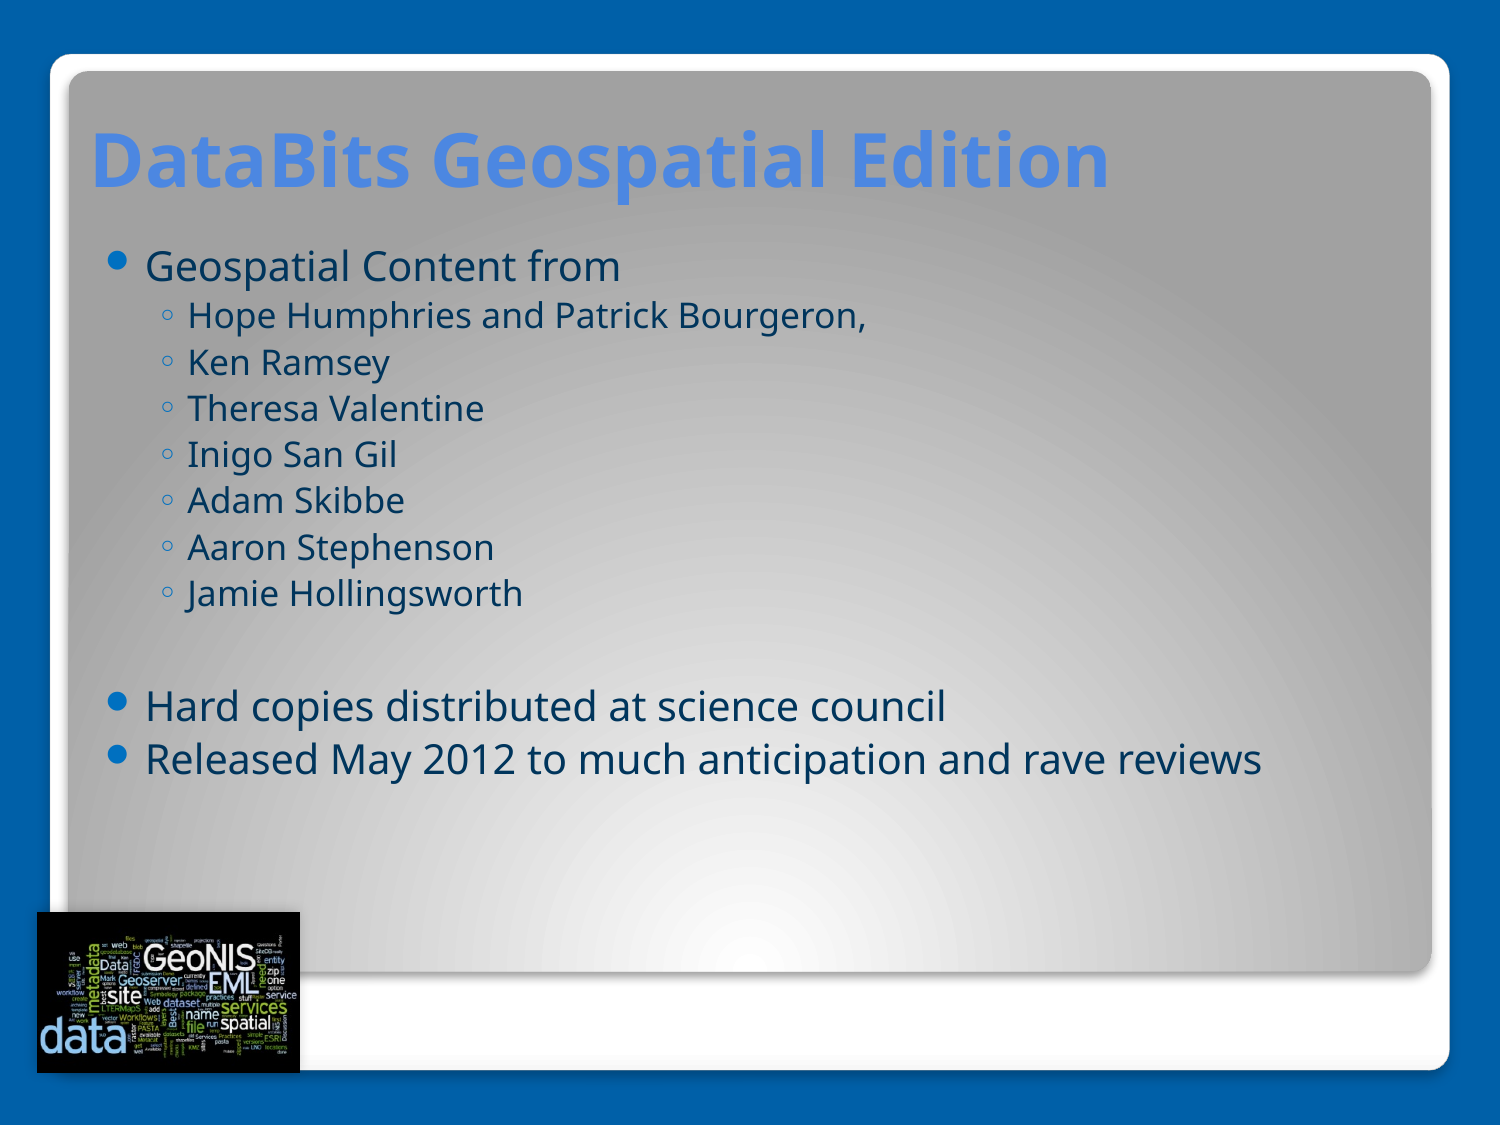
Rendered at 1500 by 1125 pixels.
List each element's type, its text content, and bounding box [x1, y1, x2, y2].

list Geospatial Content from Hope Humphries and Patrick Bourgeron, Ken Ramsey Theresa Valentine Inigo San Gil Adam Skibbe Aaron Stephenson Jamie Hollingsworth Hard copies distributed at science council Released May 2012 to much anticipation and rave reviews [75, 224, 1288, 813]
picture [37, 912, 300, 1073]
title DataBits Geospatial Edition [75, 87, 1418, 210]
